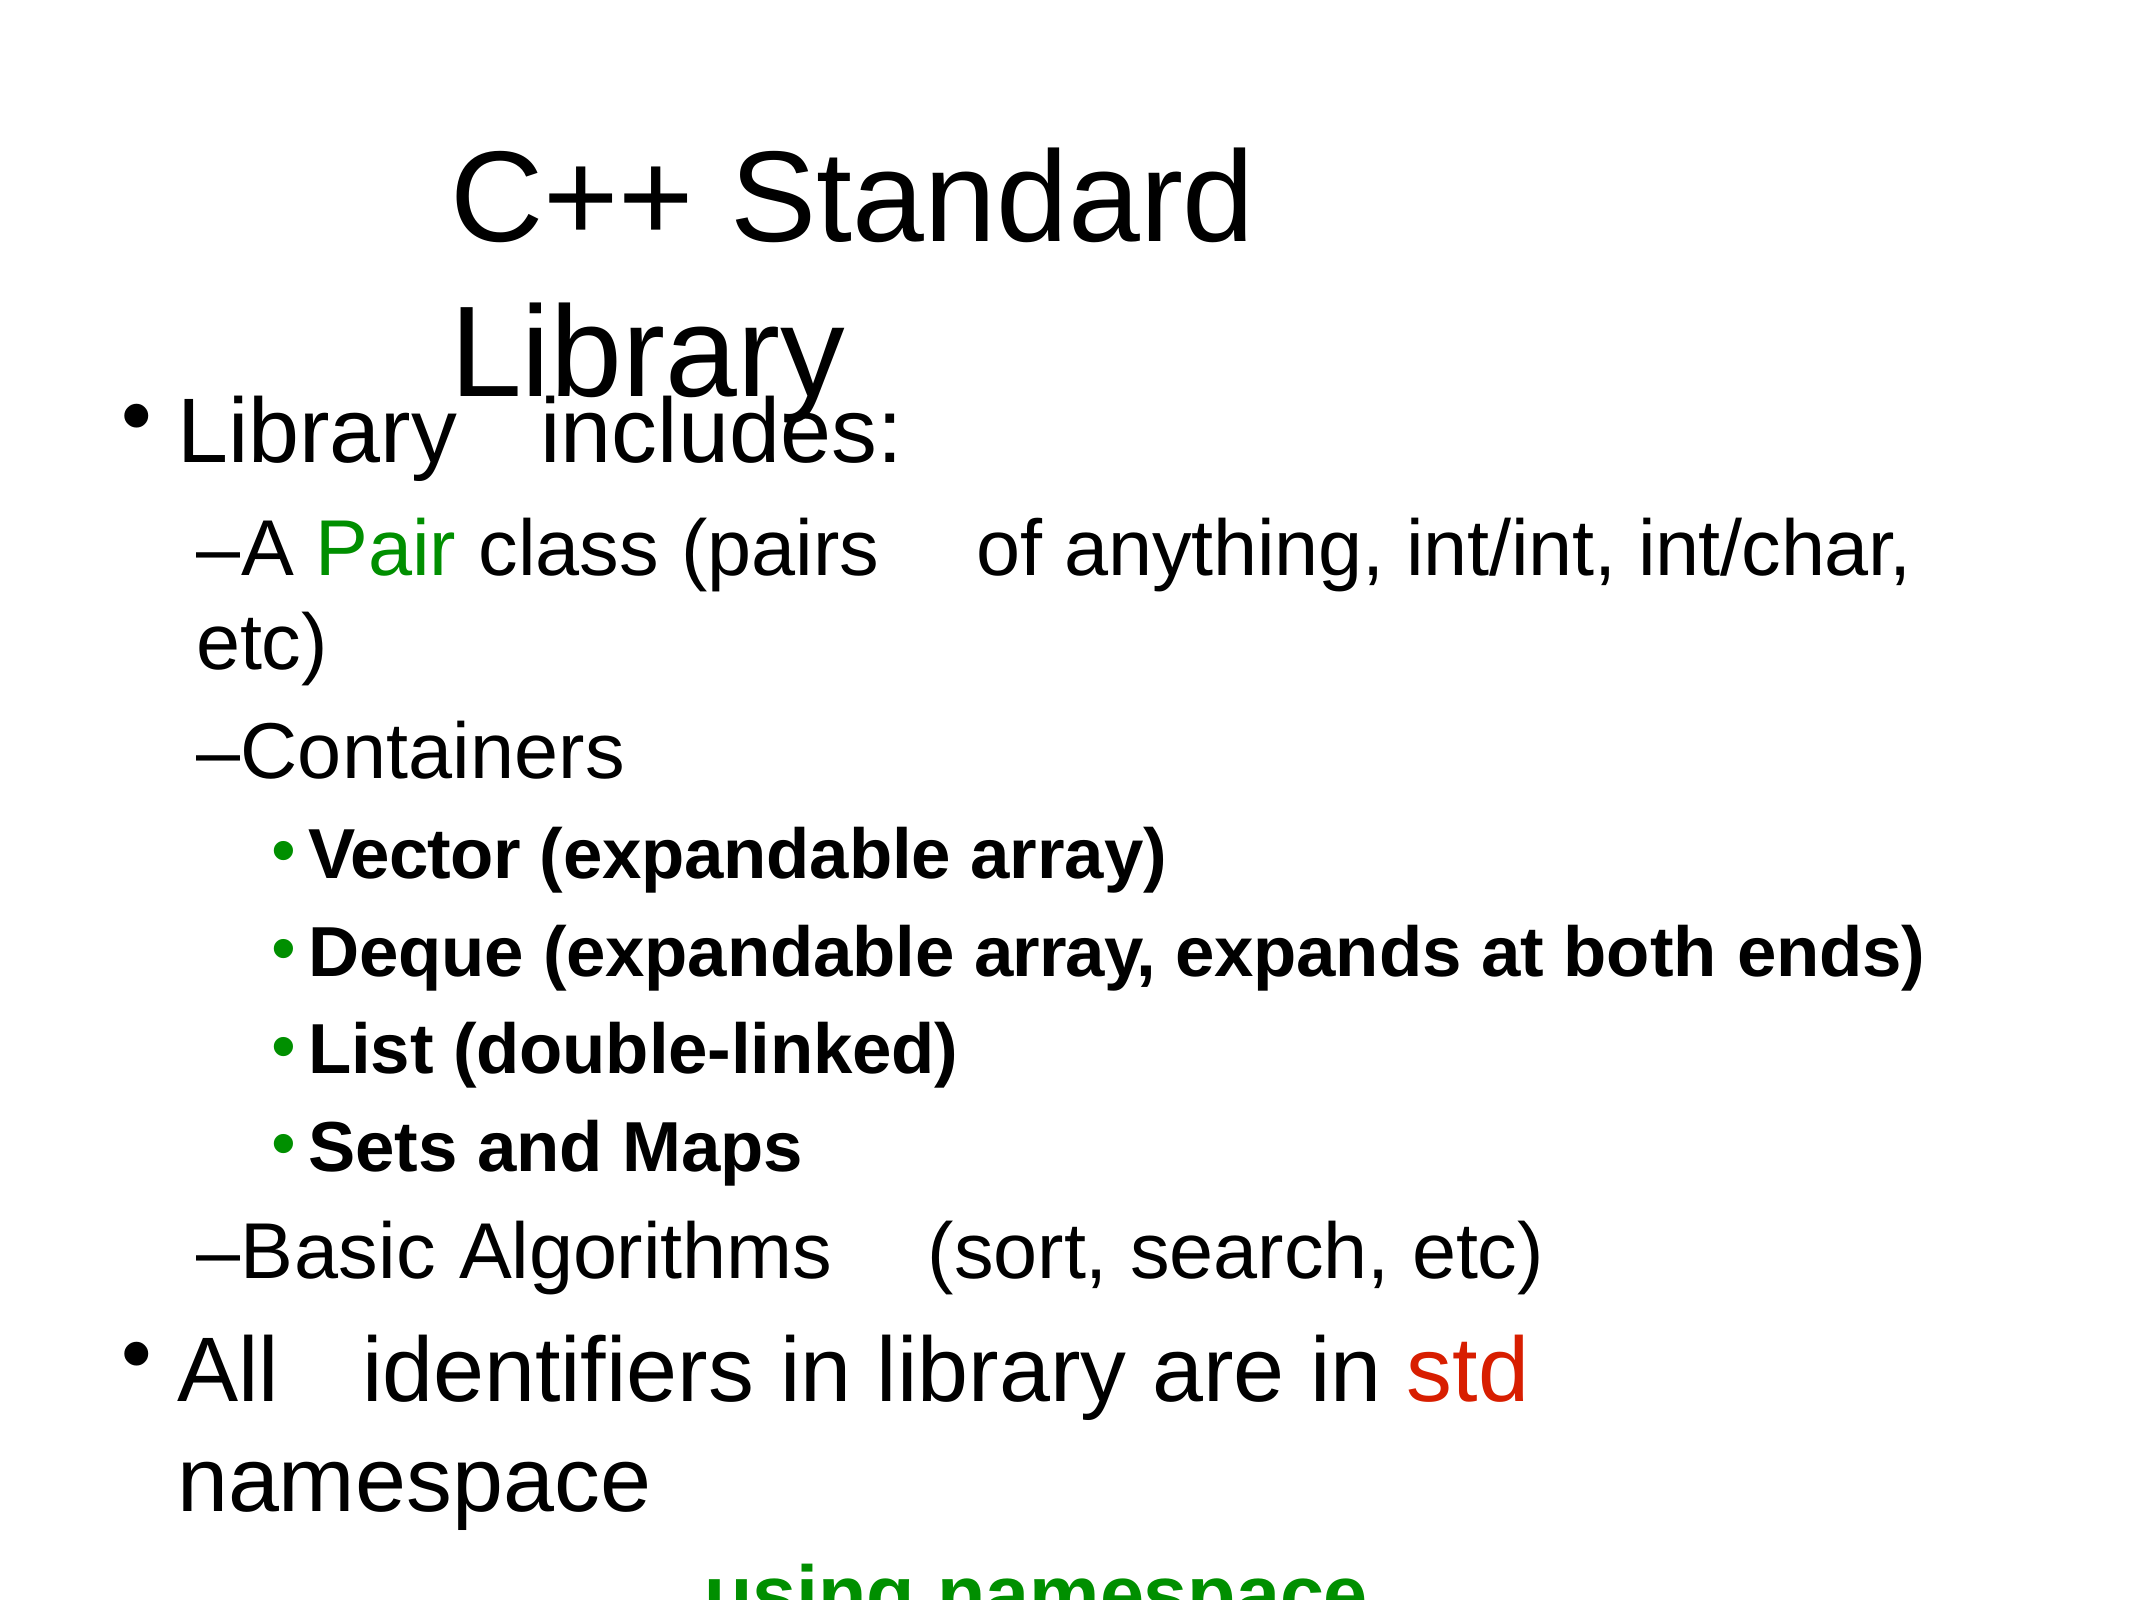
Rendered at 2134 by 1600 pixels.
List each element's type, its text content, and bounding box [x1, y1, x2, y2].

title C++ Standard Library [447, 112, 1688, 371]
text_box Library includes: –A Pair class (pairs of anything, int/int, int/char, etc) –Containers Vector (expandable array) Deque (expandable array, expands at both ends) List (double-linked) Sets and Maps –Basic Algorithms (sort, search, etc) All identifiers in library are in std namespace using namespace std; [119, 371, 1998, 1600]
